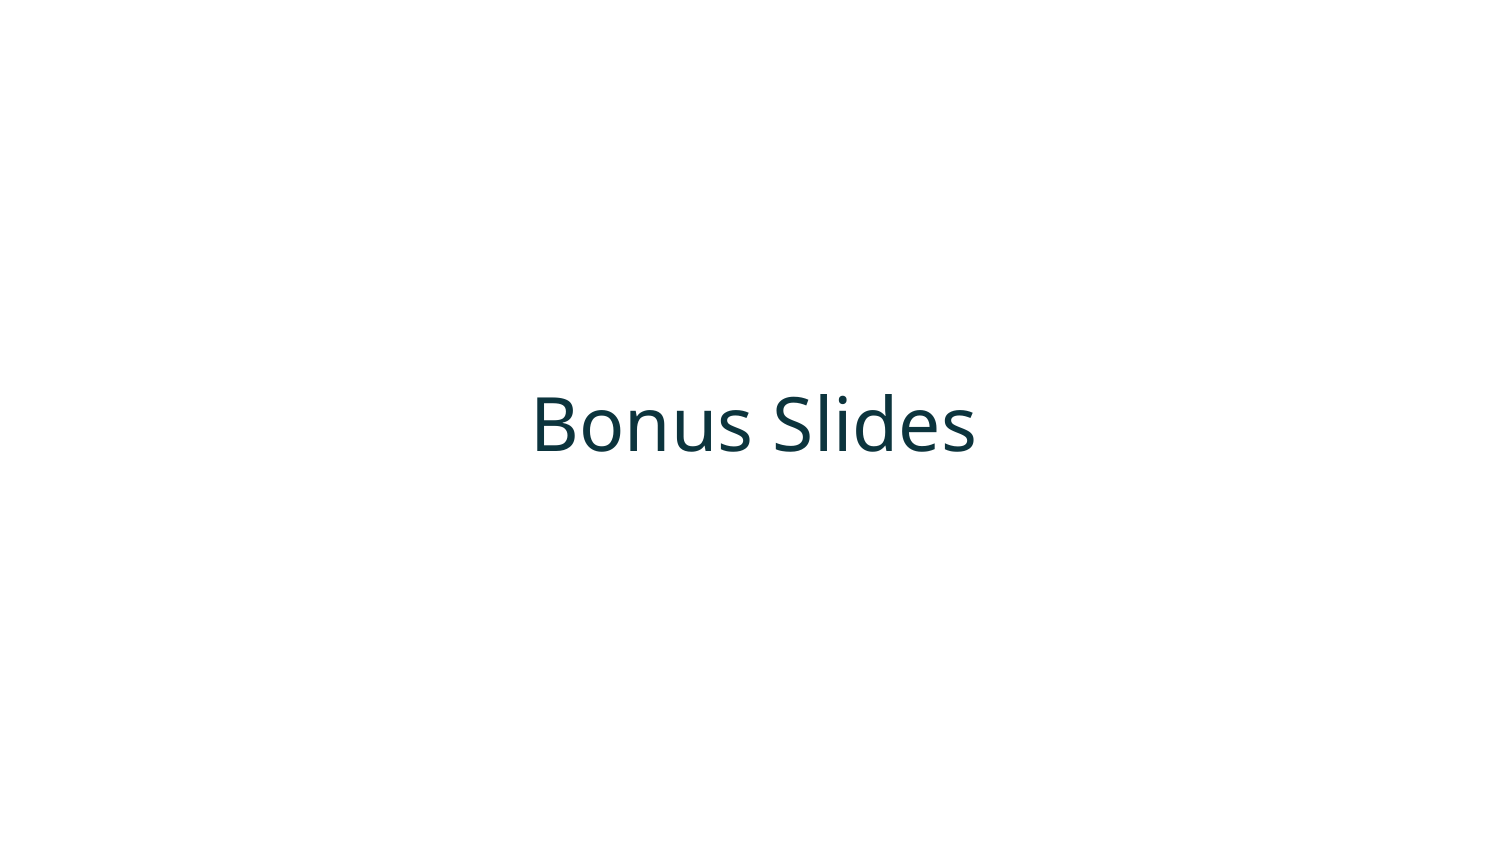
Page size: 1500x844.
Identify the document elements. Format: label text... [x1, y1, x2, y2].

title Bonus Slides [110, 351, 1399, 493]
